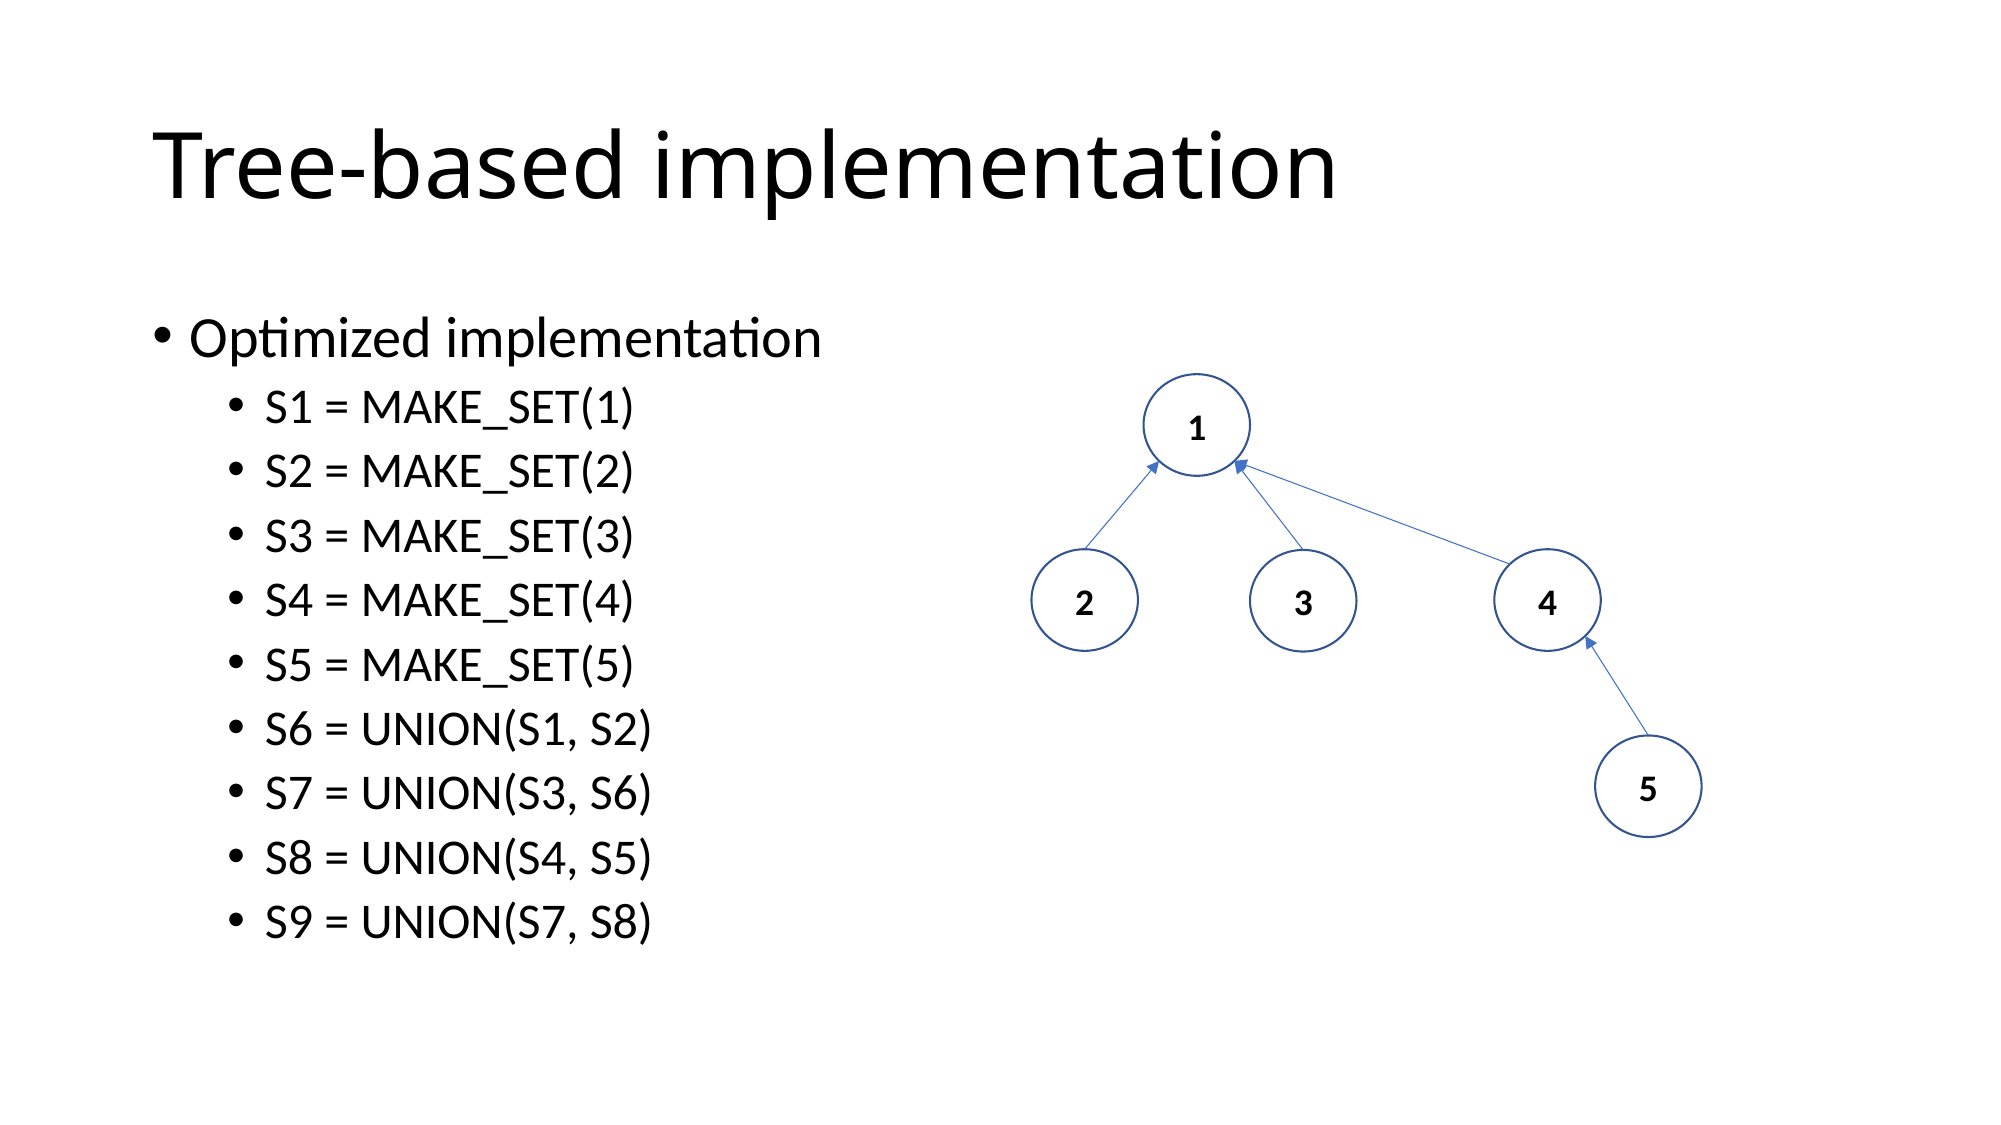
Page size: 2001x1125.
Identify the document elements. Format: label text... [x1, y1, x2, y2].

text_box 2 [1030, 548, 1139, 652]
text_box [1585, 635, 1649, 736]
text_box 1 [1142, 373, 1252, 477]
title Tree-based implementation [137, 59, 1863, 278]
text_box 5 [1594, 734, 1703, 839]
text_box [1084, 460, 1160, 550]
text_box 3 [1248, 565, 1358, 653]
list Optimized implementation S1 = MAKE_SET(1) S2 = MAKE_SET(2) S3 = MAKE_SET(3) S4 = MAKE_SET(4) S5 = MAKE_SET(5) S6 = UNION(S1, S2) S7 = UNION(S3, S6) S8 = UNION(S4, S5) S9 = UNION(S7, S8) [137, 299, 1863, 1014]
text_box 4 [1493, 548, 1602, 652]
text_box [1234, 460, 1510, 565]
